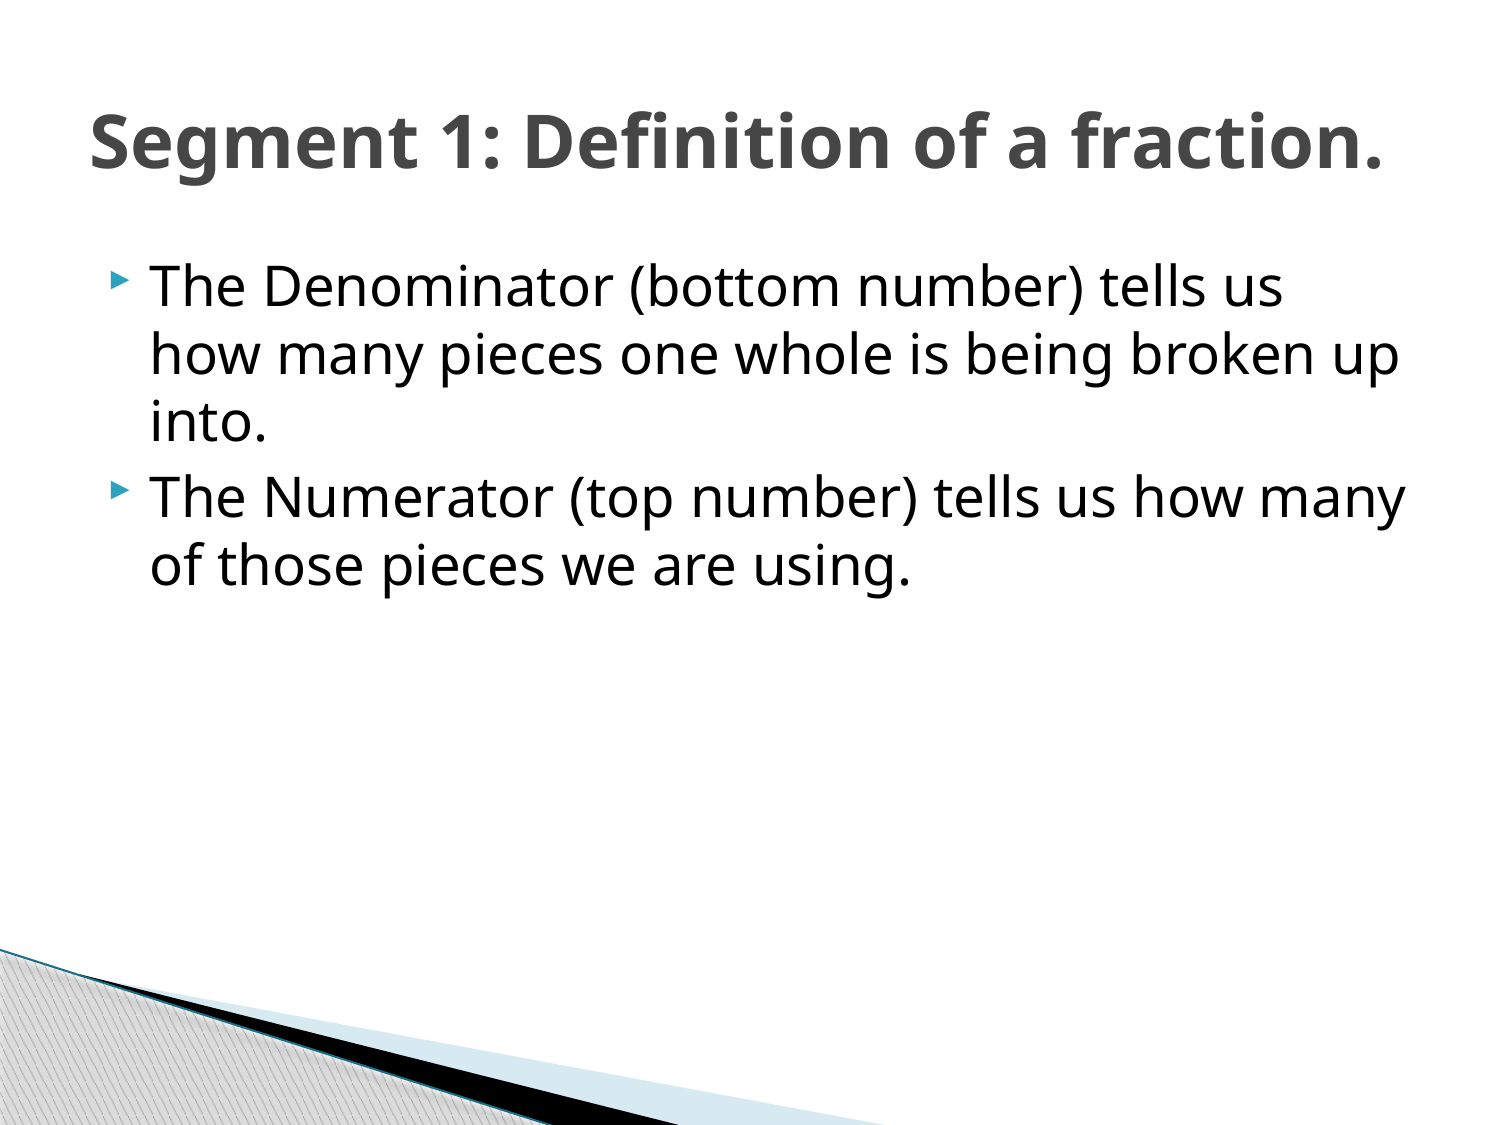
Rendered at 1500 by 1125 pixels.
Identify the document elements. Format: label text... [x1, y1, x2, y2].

list The Denominator (bottom number) tells us how many pieces one whole is being broken up into. The Numerator (top number) tells us how many of those pieces we are using. [75, 243, 1425, 986]
title Segment 1: Definition of a fraction. [75, 45, 1425, 233]
